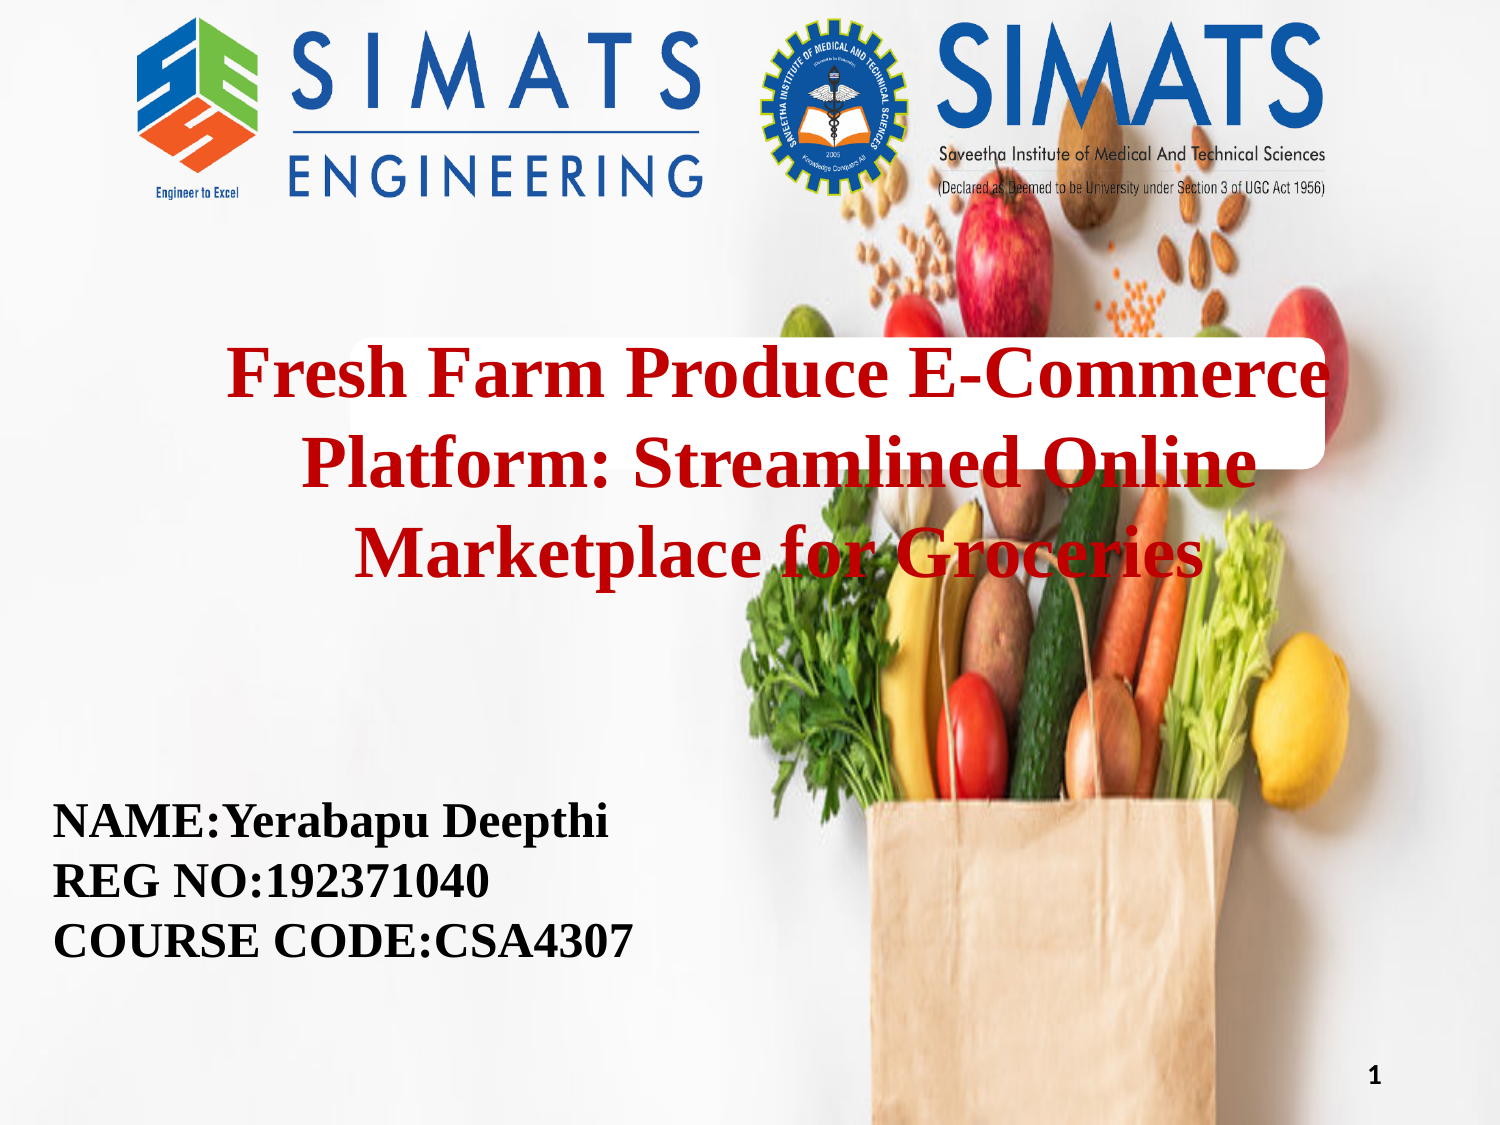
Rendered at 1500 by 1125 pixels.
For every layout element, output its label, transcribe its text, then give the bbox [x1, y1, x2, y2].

slide_number ‹#› [1059, 1042, 1397, 1103]
picture [0, 0, 1500, 1125]
text_box Fresh Farm Produce E-Commerce Platform: Streamlined Online Marketplace for Groceries [37, 314, 1463, 598]
text_box NAME:Yerabapu Deepthi REG NO:192371040 COURSE CODE:CSA4307 [37, 712, 1397, 996]
